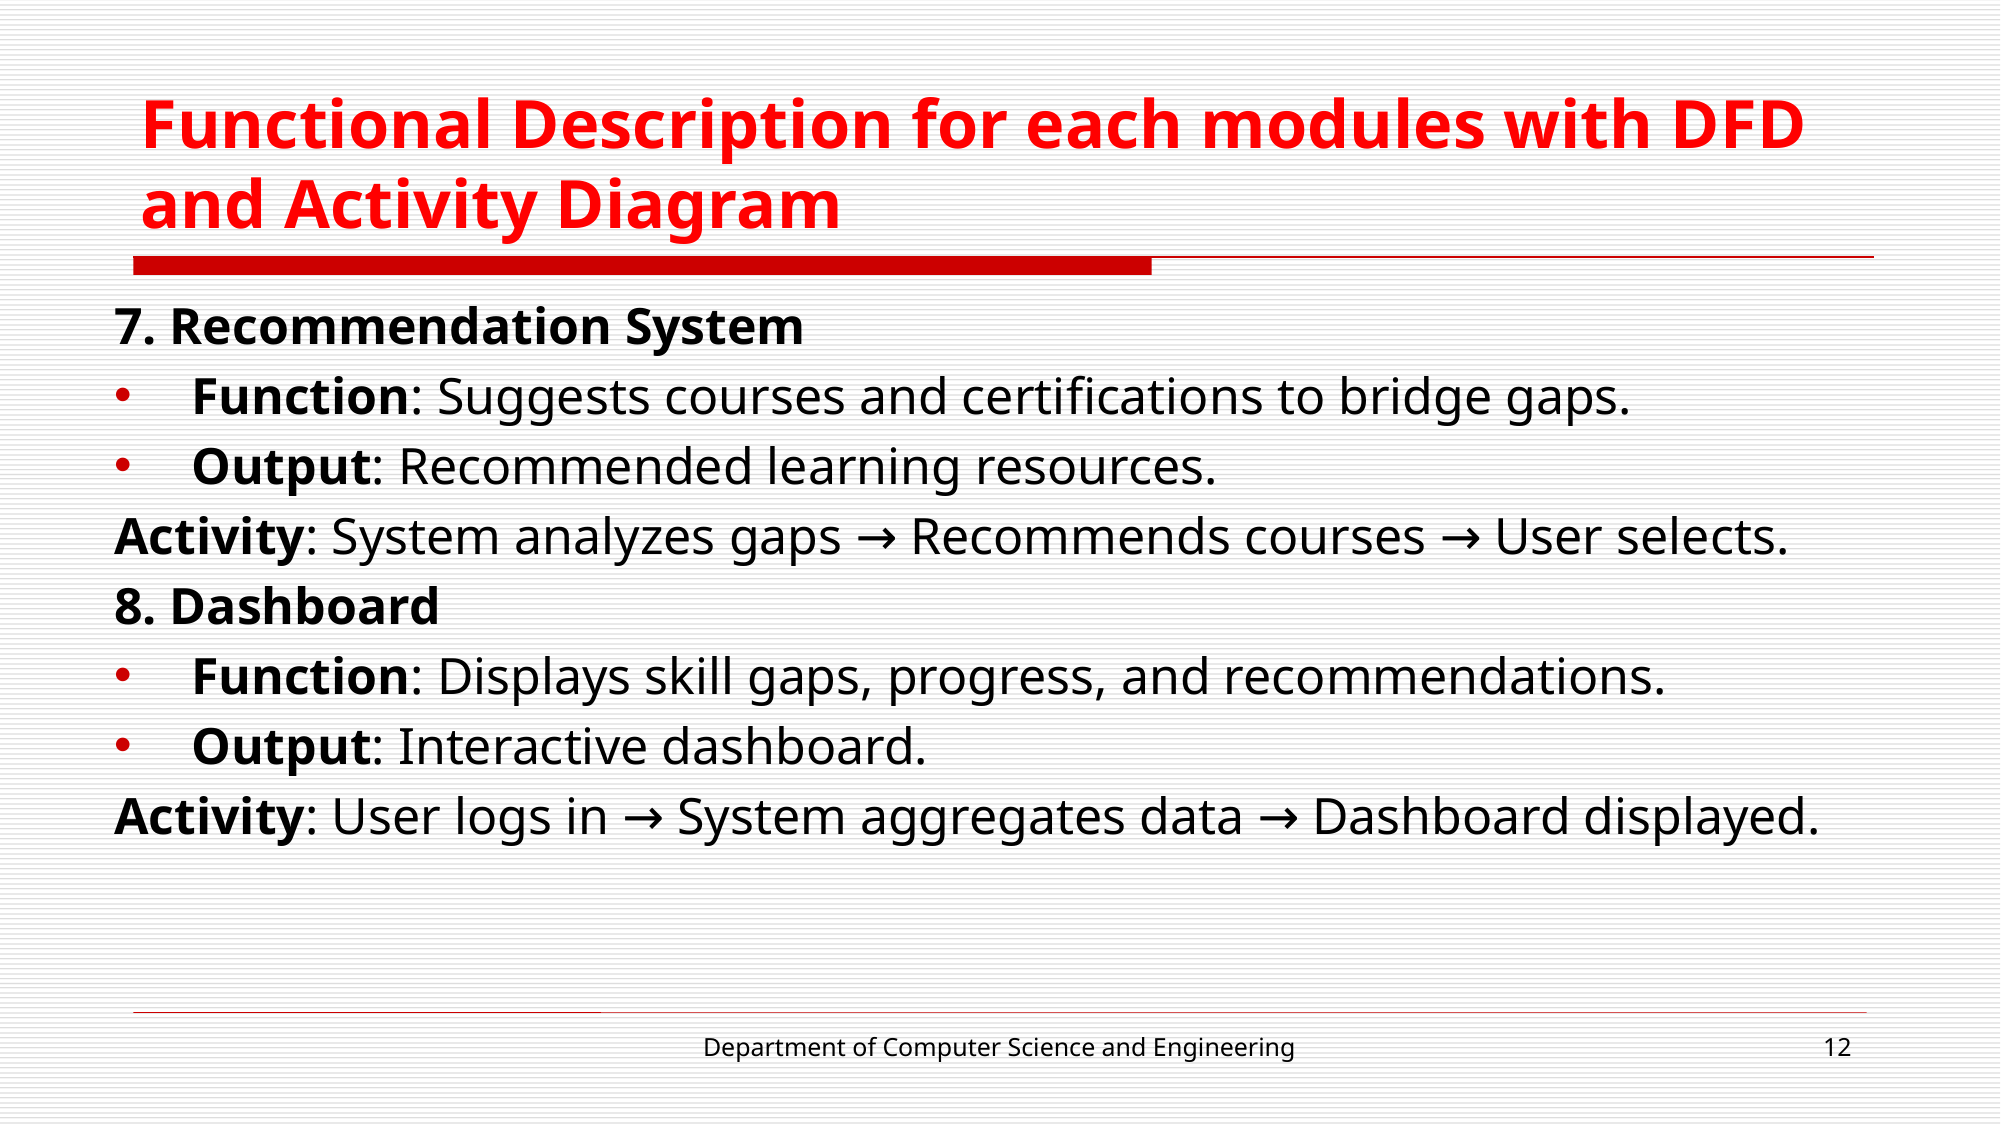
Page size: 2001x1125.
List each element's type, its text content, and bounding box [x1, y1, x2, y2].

list 7. Recommendation System Function: Suggests courses and certifications to bridge gaps. Output: Recommended learning resources. Activity: System analyzes gaps → Recommends courses → User selects. 8. Dashboard Function: Displays skill gaps, progress, and recommendations. Output: Interactive dashboard. Activity: User logs in → System aggregates data → Dashboard displayed. [99, 287, 1850, 987]
slide_number 12 [1433, 1024, 1867, 1103]
picture [0, 0, 2001, 1125]
footer Department of Computer Science and Engineering [683, 1024, 1317, 1103]
title Functional Description for each modules with DFD and Activity Diagram [125, 50, 1876, 250]
